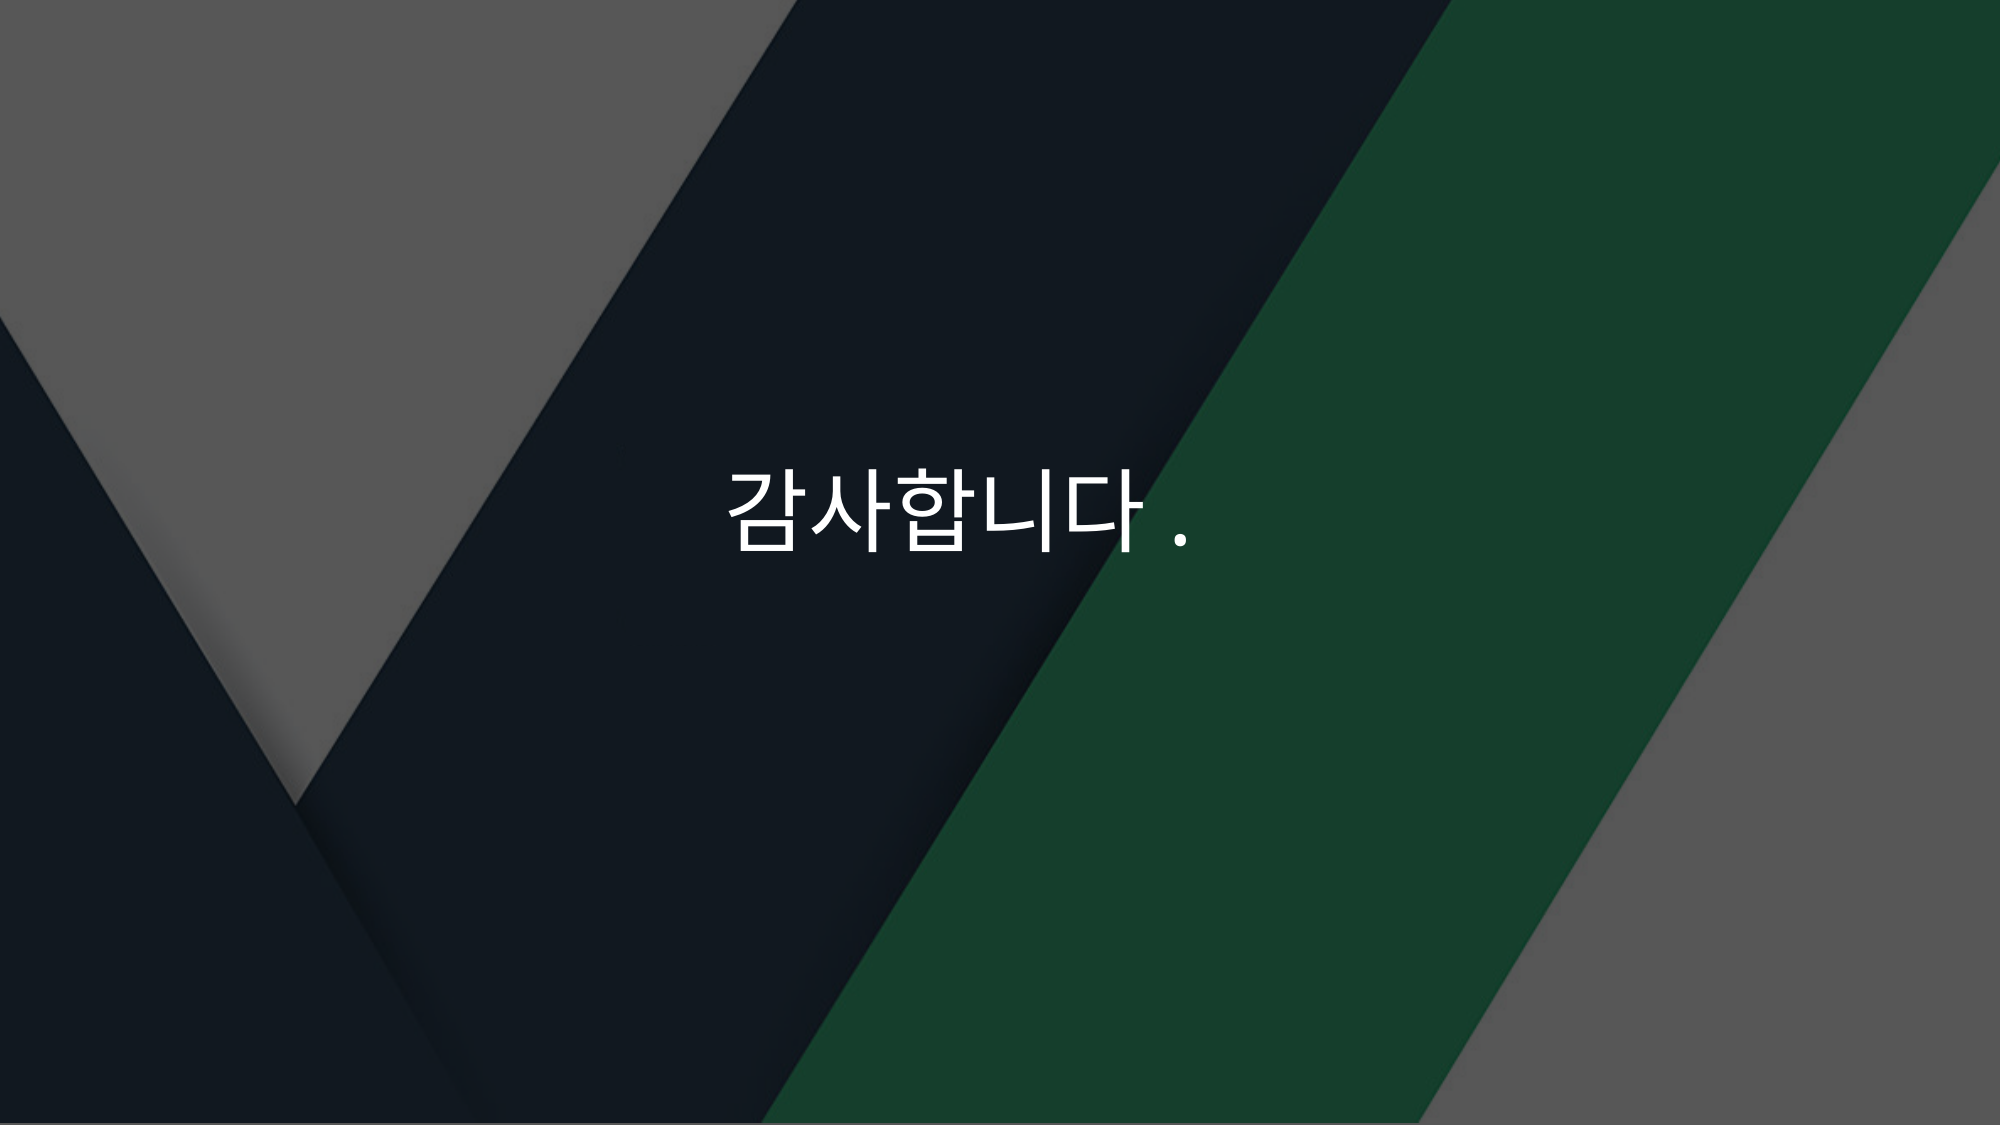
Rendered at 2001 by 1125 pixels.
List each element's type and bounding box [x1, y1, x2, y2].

text_box [0, 0, 2000, 1125]
